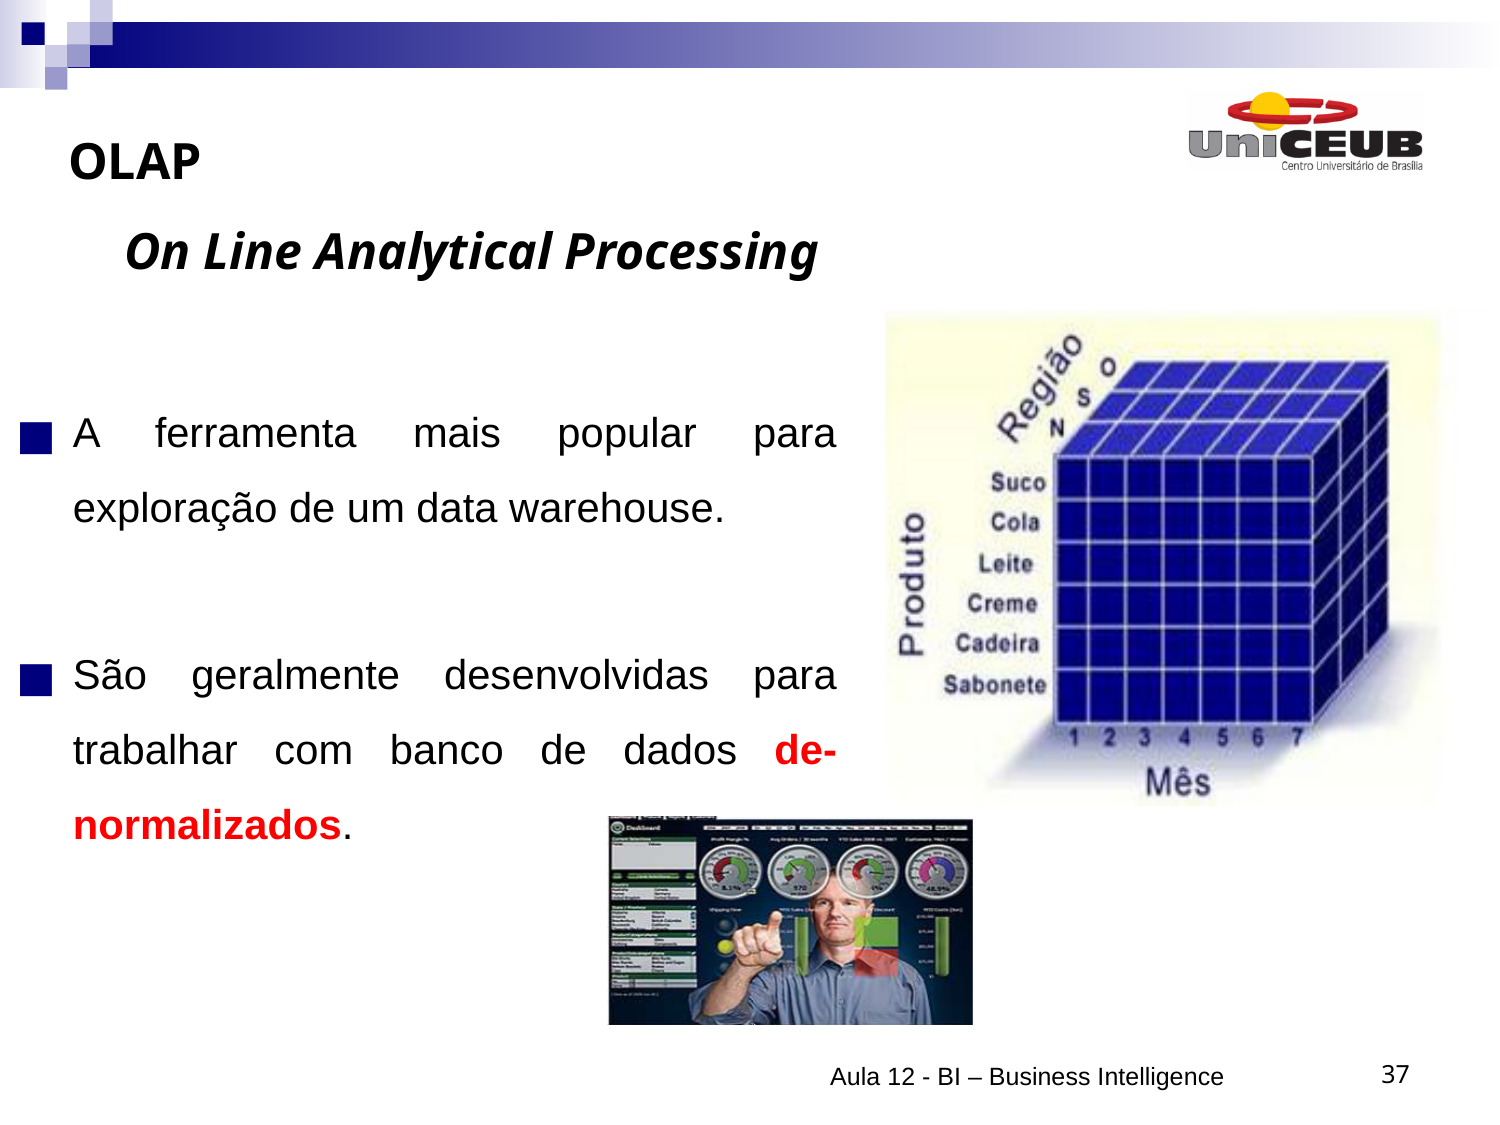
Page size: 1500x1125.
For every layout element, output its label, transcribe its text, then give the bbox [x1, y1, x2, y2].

picture [606, 816, 975, 1026]
text_box Aula 12 - BI – Business Intelligence [797, 1023, 1273, 1099]
picture [1186, 89, 1424, 172]
title OLAP On Line Analytical Processing [53, 130, 975, 249]
list A ferramenta mais popular para exploração de um data warehouse. São geralmente desenvolvidas para trabalhar com banco de dados de-normalizados. [1, 373, 852, 649]
picture [885, 308, 1489, 811]
text_box ‹#› [1074, 1024, 1425, 1100]
